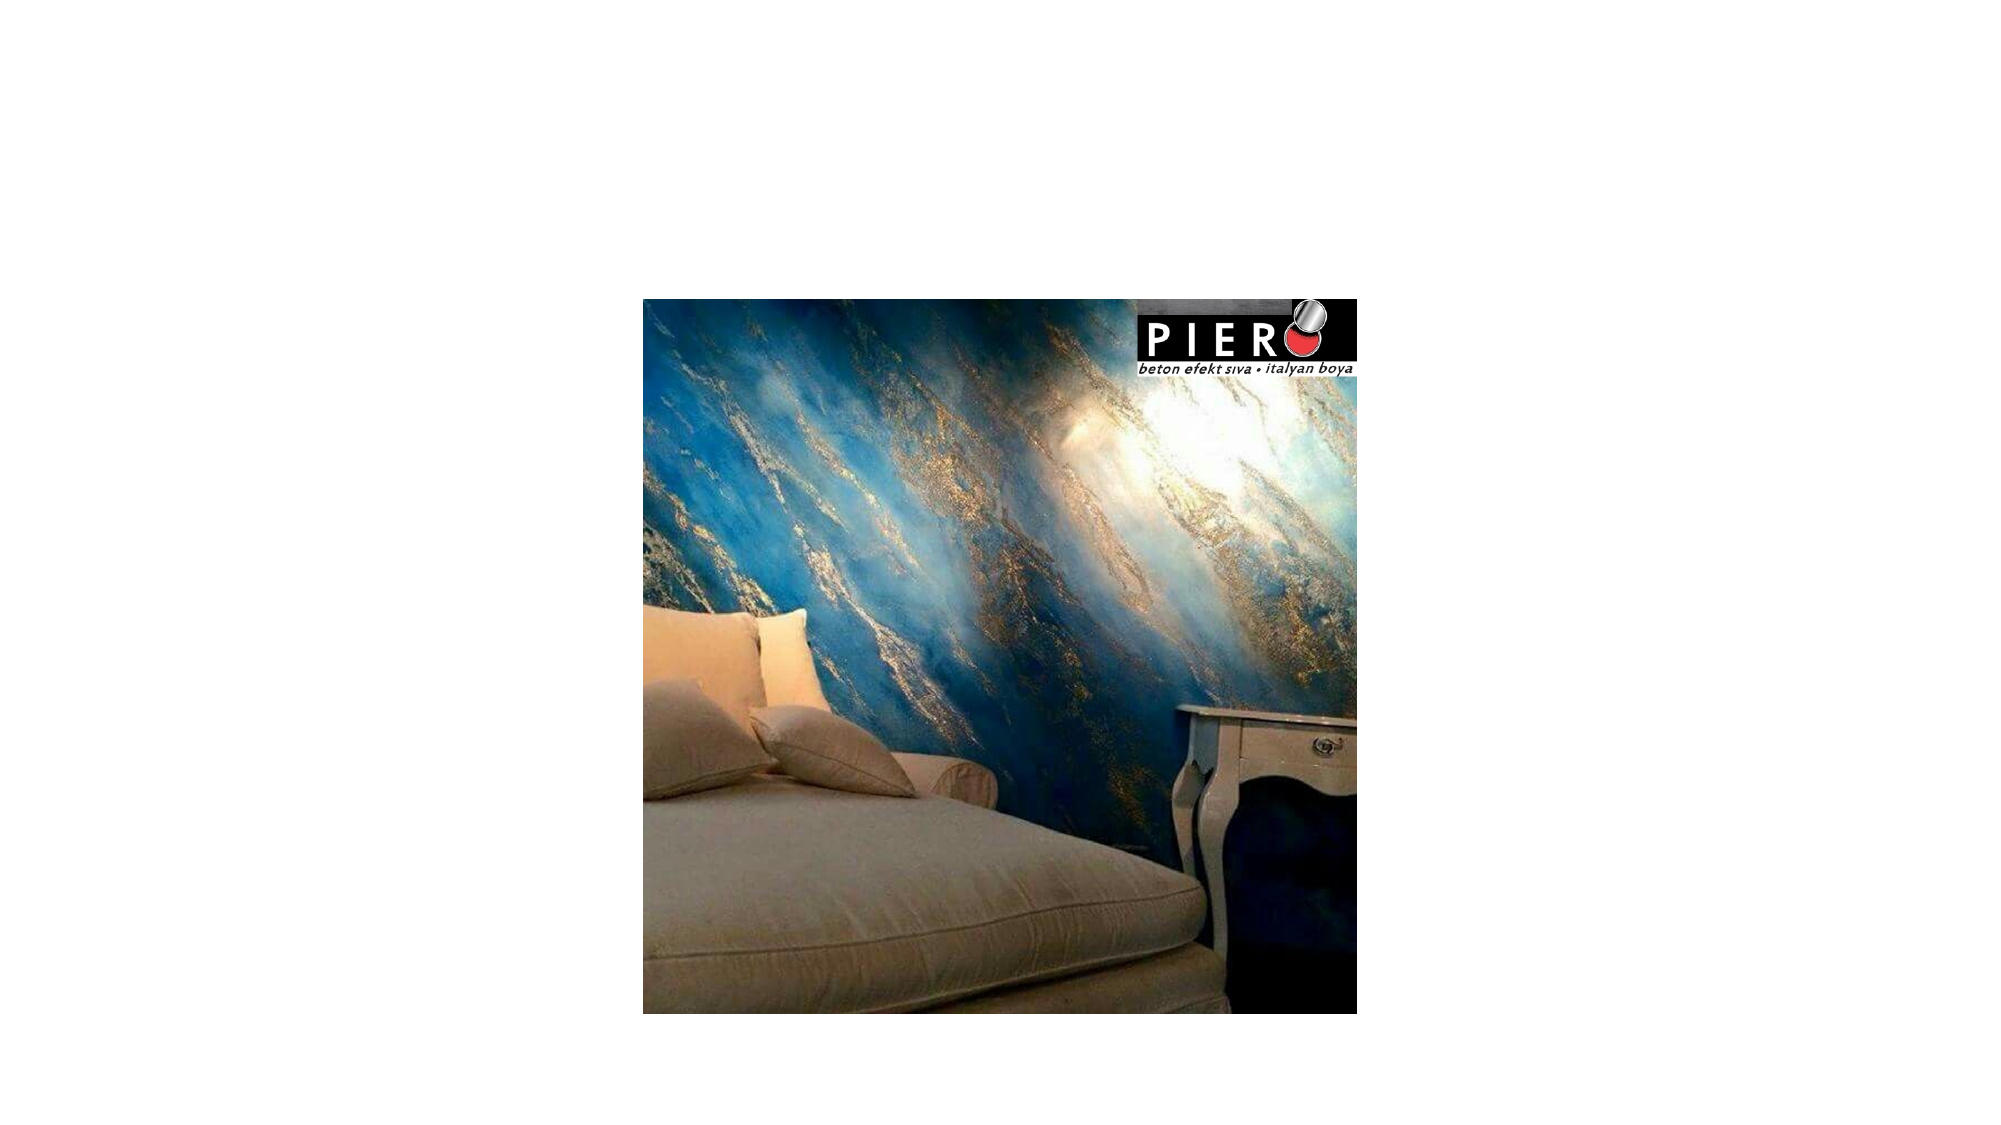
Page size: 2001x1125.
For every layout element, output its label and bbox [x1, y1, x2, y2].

list [643, 299, 1357, 1014]
